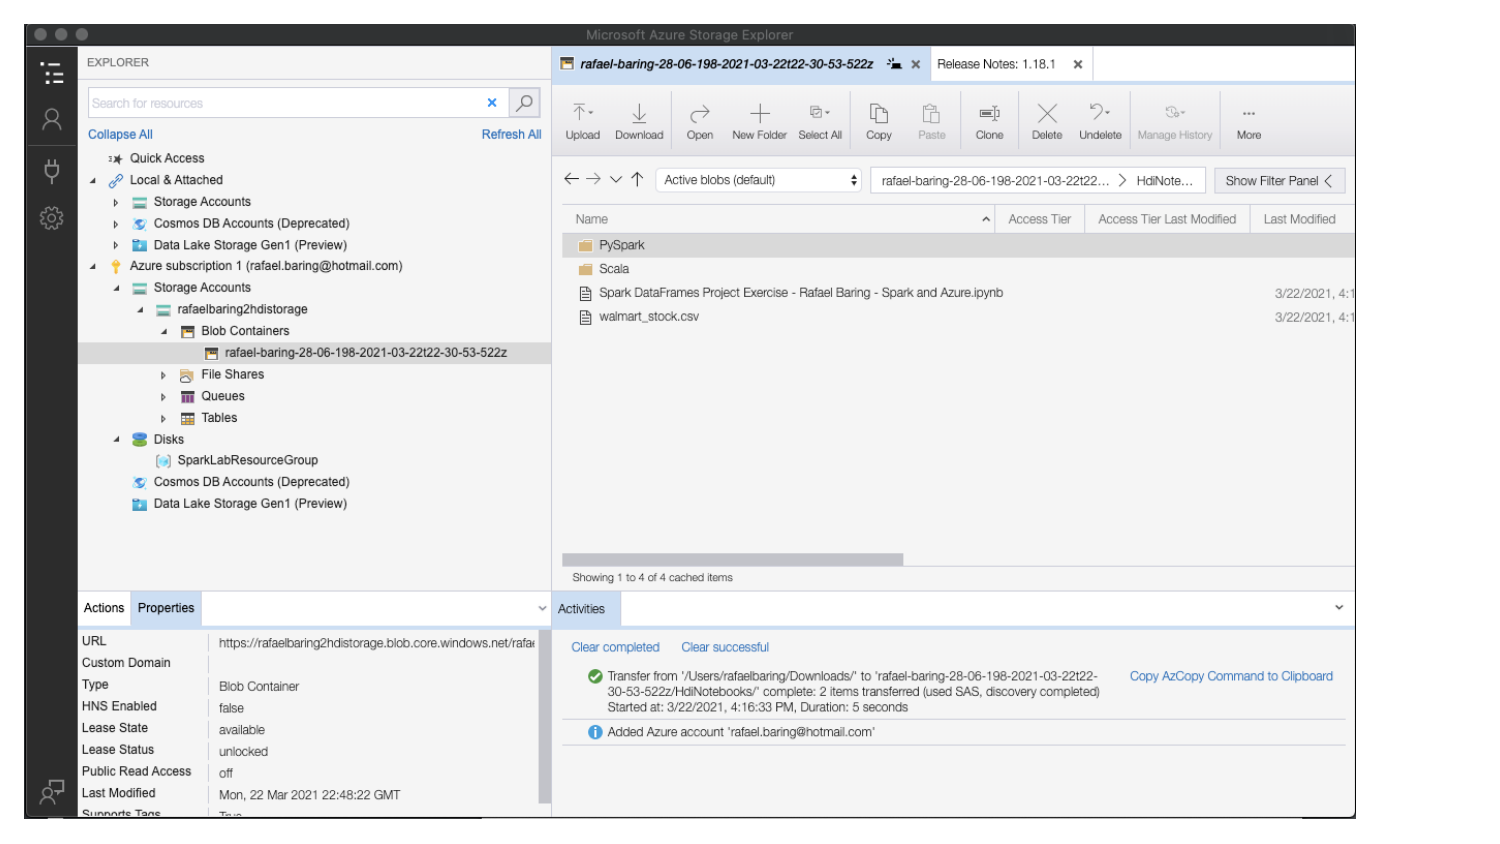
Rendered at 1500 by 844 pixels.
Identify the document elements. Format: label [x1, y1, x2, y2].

picture [24, 24, 1356, 819]
